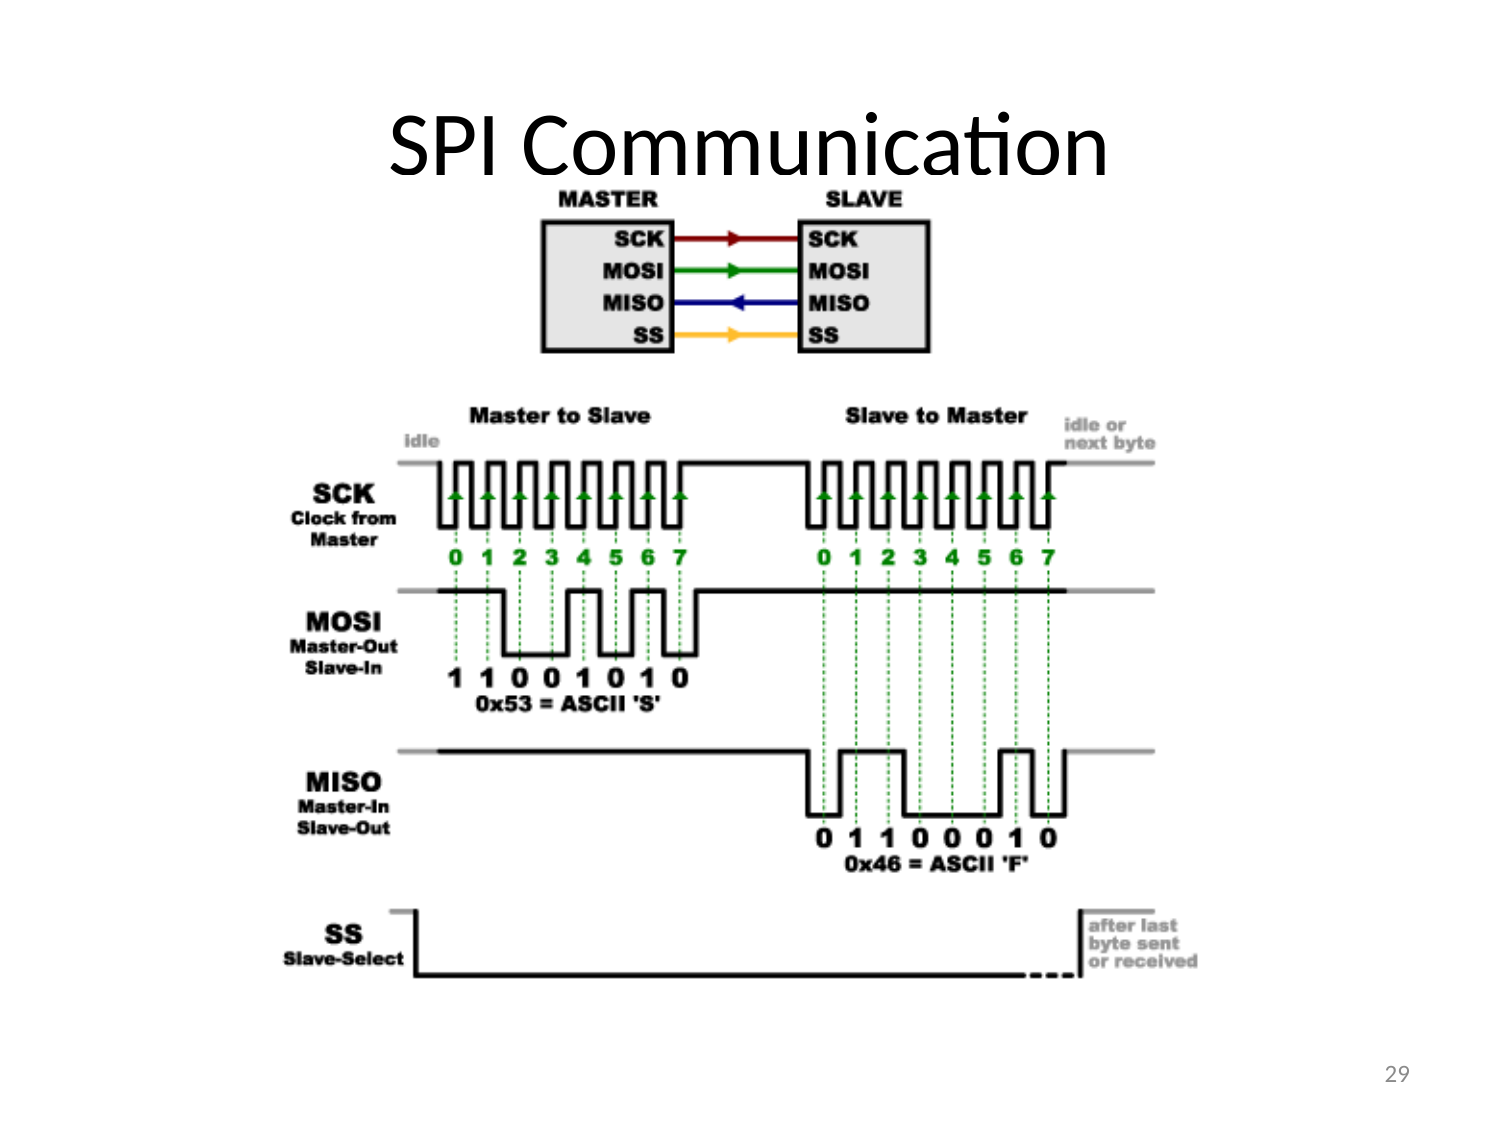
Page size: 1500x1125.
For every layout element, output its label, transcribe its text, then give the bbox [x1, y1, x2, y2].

title SPI Communication [75, 45, 1425, 233]
slide_number 29 [1074, 1042, 1425, 1103]
picture [256, 175, 1217, 992]
